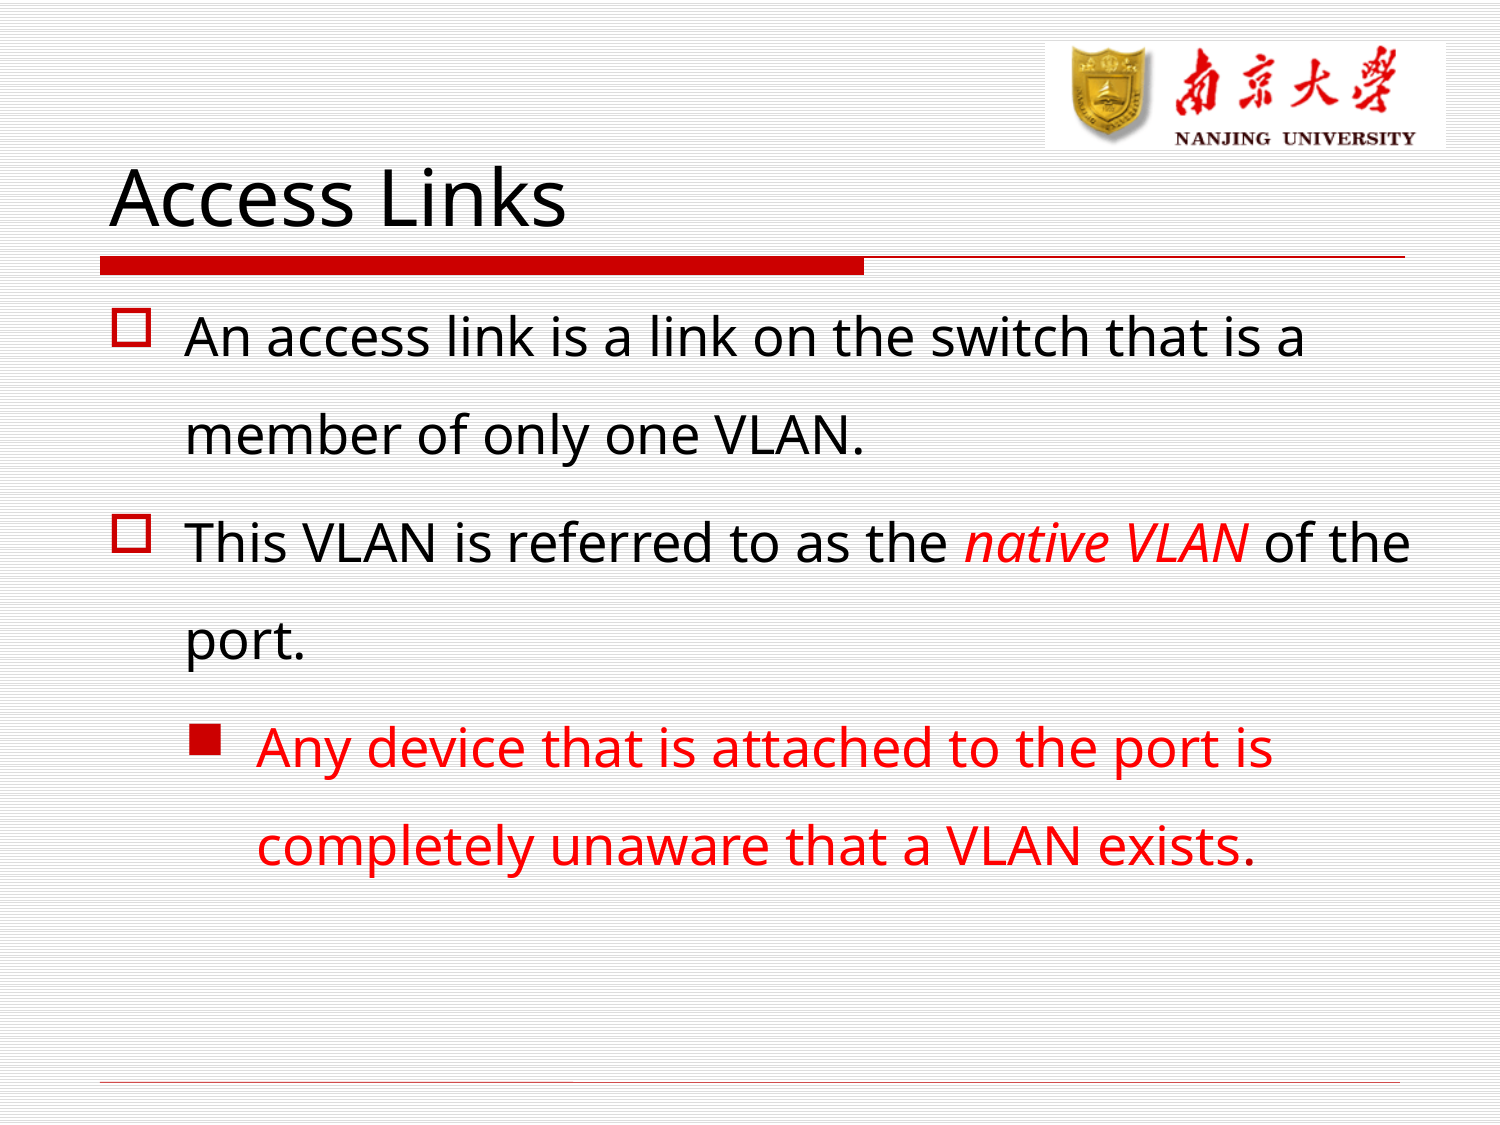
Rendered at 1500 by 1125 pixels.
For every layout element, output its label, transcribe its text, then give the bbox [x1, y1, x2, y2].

list An access link is a link on the switch that is a member of only one VLAN. This VLAN is referred to as the native VLAN of the port. Any device that is attached to the port is completely unaware that a VLAN exists. [92, 262, 1468, 1000]
title Access Links [94, 50, 1407, 250]
picture [1045, 42, 1446, 148]
